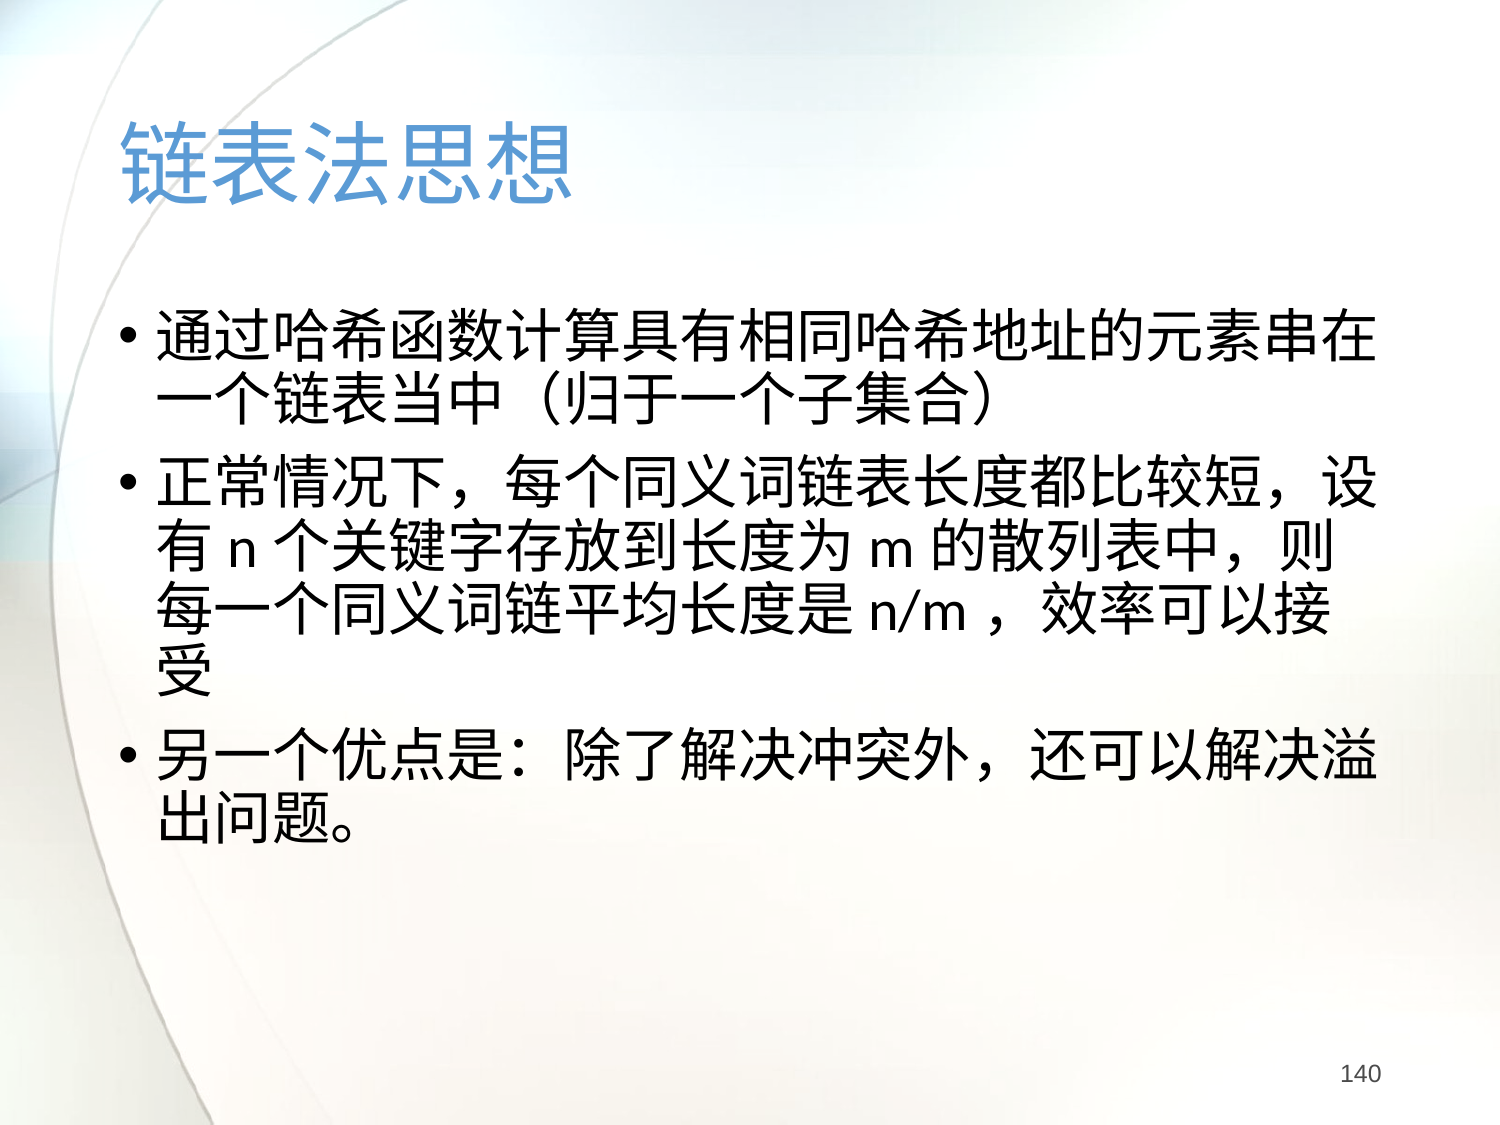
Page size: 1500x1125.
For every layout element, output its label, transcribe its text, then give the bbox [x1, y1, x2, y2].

title 链表法思想 [103, 59, 1397, 278]
picture [0, 0, 1500, 1125]
list 通过哈希函数计算具有相同哈希地址的元素串在一个链表当中（归于一个子集合） 正常情况下，每个同义词链表长度都比较短，设有n个关键字存放到长度为m的散列表中，则每一个同义词链平均长度是n/m，效率可以接受 另一个优点是：除了解决冲突外，还可以解决溢出问题。 [103, 299, 1397, 1014]
slide_number 140 [1059, 1042, 1397, 1103]
